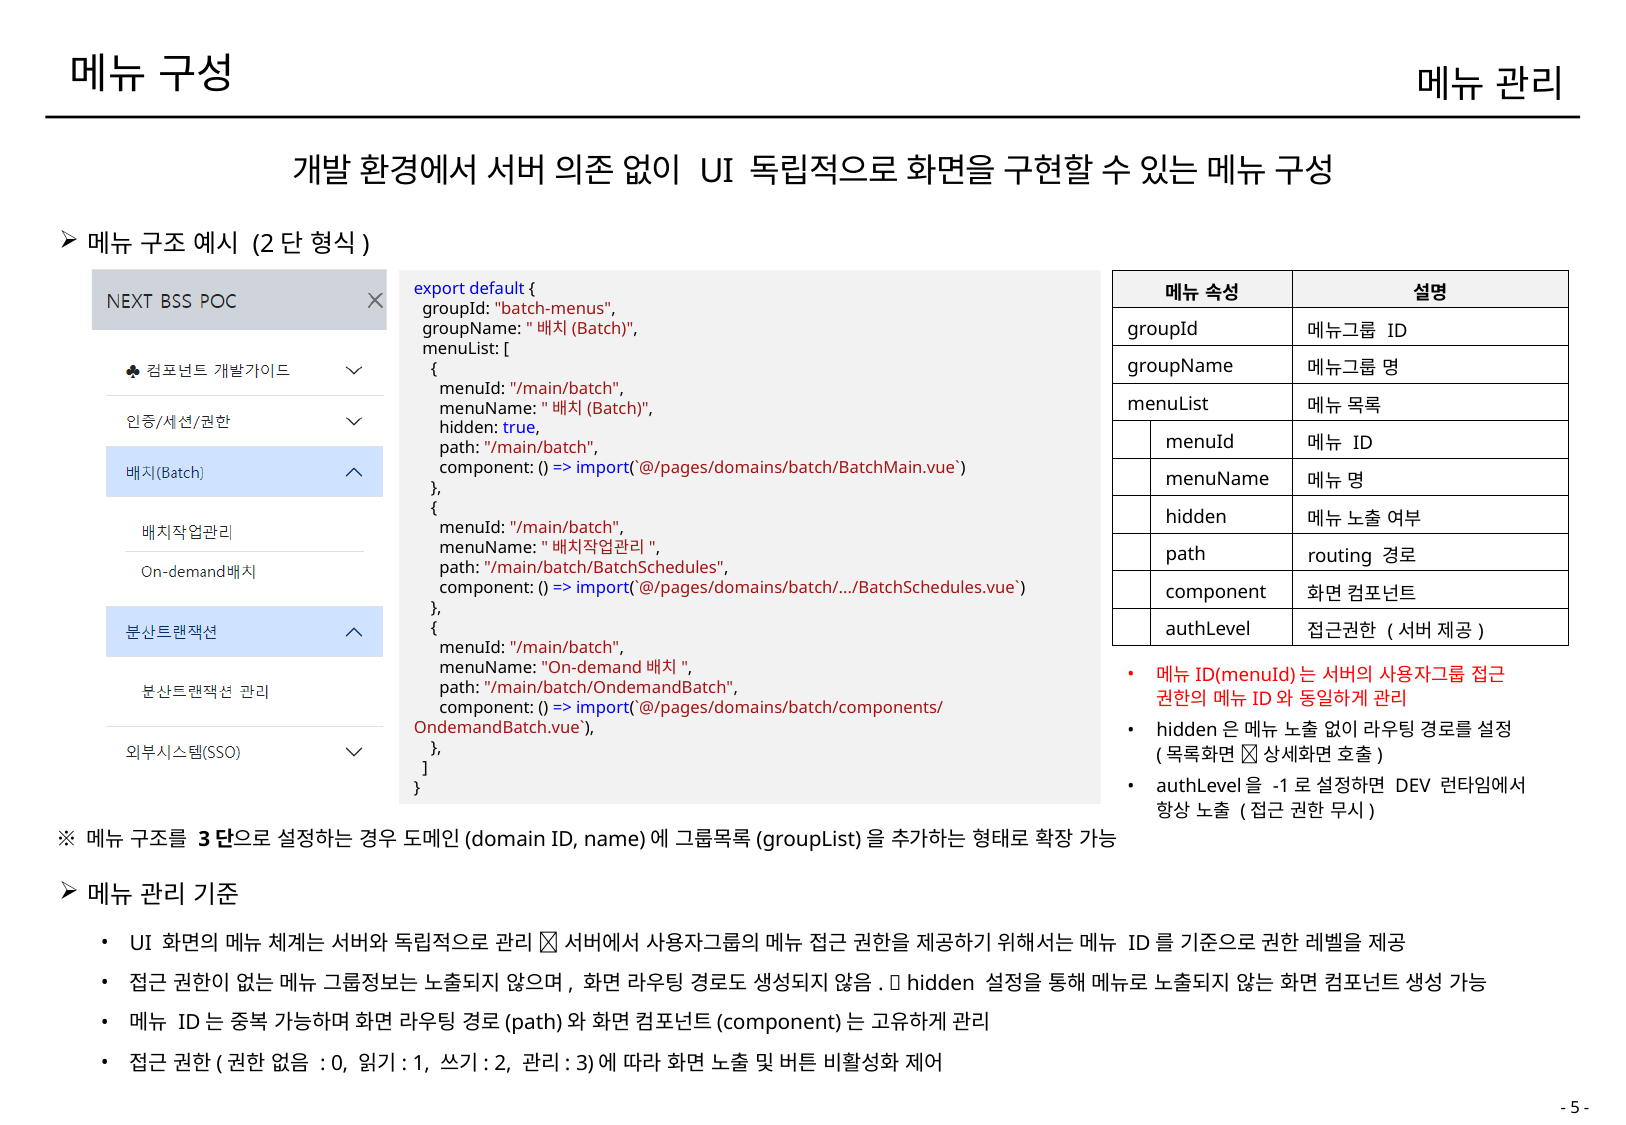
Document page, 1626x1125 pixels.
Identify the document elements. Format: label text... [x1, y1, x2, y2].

table_cell menuList [1113, 384, 1292, 420]
table_cell [1113, 571, 1150, 608]
table_cell [1113, 609, 1150, 645]
table_cell menuId [1151, 421, 1292, 458]
text_box UI 화면의 메뉴 체계는 서버와 독립적으로 관리  서버에서 사용자그룹의 메뉴 접근 권한을 제공하기 위해서는 메뉴 ID를 기준으로 권한 레벨을 제공 접근 권한이 없는 메뉴 그룹정보는 노출되지 않으며, 화면 라우팅 경로도 생성되지 않음.  hidden 설정을 통해 메뉴로 노출되지 않는 화면 컴포넌트 생성 가능 메뉴 ID는 중복 가능하며 화면 라우팅 경로(path)와 화면 컴포넌트(component)는 고유하게 관리 접근 권한(권한 없음 : 0, 읽기: 1, 쓰기: 2, 관리: 3)에 따라 화면 노출 및 버튼 비활성화 제어 [85, 919, 1503, 1082]
text_box 메뉴ID(menuId)는 서버의 사용자그룹 접근 권한의 메뉴ID와 동일하게 관리 hidden은 메뉴 노출 없이 라우팅 경로를 설정 (목록화면  상세화면 호출) authLevel을 -1로 설정하면 DEV 런타임에서 항상 노출 (접근 권한 무시) [1112, 652, 1569, 829]
table_cell hidden [1151, 496, 1292, 533]
text_box 메뉴 구조 예시 (2단 형식) [44, 219, 600, 265]
title 메뉴 구성 [54, 46, 1112, 106]
table_cell 메뉴 노출 여부 [1293, 496, 1568, 533]
table_cell path [1151, 534, 1292, 570]
text_box ※ 메뉴 구조를 3단으로 설정하는 경우 도메인(domain ID, name)에 그룹목록(groupList)을 추가하는 형태로 확장 가능 [41, 817, 1132, 858]
table_cell 메뉴 목록 [1293, 384, 1568, 420]
picture [91, 269, 387, 791]
table_cell 메뉴그룹 명 [1293, 346, 1568, 383]
table_cell [1113, 421, 1150, 458]
table_cell 접근권한 (서버 제공) [1293, 609, 1568, 645]
table_cell groupId [1113, 308, 1292, 345]
table_cell [1113, 496, 1150, 533]
table_cell 화면 컴포넌트 [1293, 571, 1568, 608]
table_cell component [1151, 571, 1292, 608]
table_cell 메뉴 명 [1293, 459, 1568, 495]
text_box 개발 환경에서 서버 의존 없이 UI 독립적으로 화면을 구현할 수 있는 메뉴 구성 [51, 134, 1576, 197]
table_cell menuName [1151, 459, 1292, 495]
table_header 설명 [1293, 271, 1568, 307]
list 메뉴 관리 [1112, 46, 1580, 106]
table_cell groupName [1113, 346, 1292, 383]
table_header 메뉴 속성 [1113, 271, 1292, 307]
table_cell [1113, 459, 1150, 495]
text_box 메뉴 관리 기준 [44, 871, 352, 916]
table_cell routing 경로 [1293, 534, 1568, 570]
table_cell [1113, 534, 1150, 570]
table_cell 메뉴그룹 ID [1293, 308, 1568, 345]
text_box export default { groupId: "batch-menus", groupName: "배치(Batch)", menuList: [ { menuId: "/main/batch", menuName: "배치(Batch)", hidden: true, path: "/main/batch", component: () => import(`@/pages/domains/batch/BatchMain.vue`) }, { menuId: "/main/batch", menuName: "배치작업관리", path: "/main/batch/BatchSchedules", component: () => import(`@/pages/domains/batch/.../BatchSchedules.vue`) }, { menuId: "/main/batch", menuName: "On-demand배치", path: "/main/batch/OndemandBatch", component: () => import(`@/pages/domains/batch/components/OndemandBatch.vue`), }, ] } [399, 270, 1101, 804]
table_cell 메뉴 ID [1293, 421, 1568, 458]
table_cell authLevel [1151, 609, 1292, 645]
